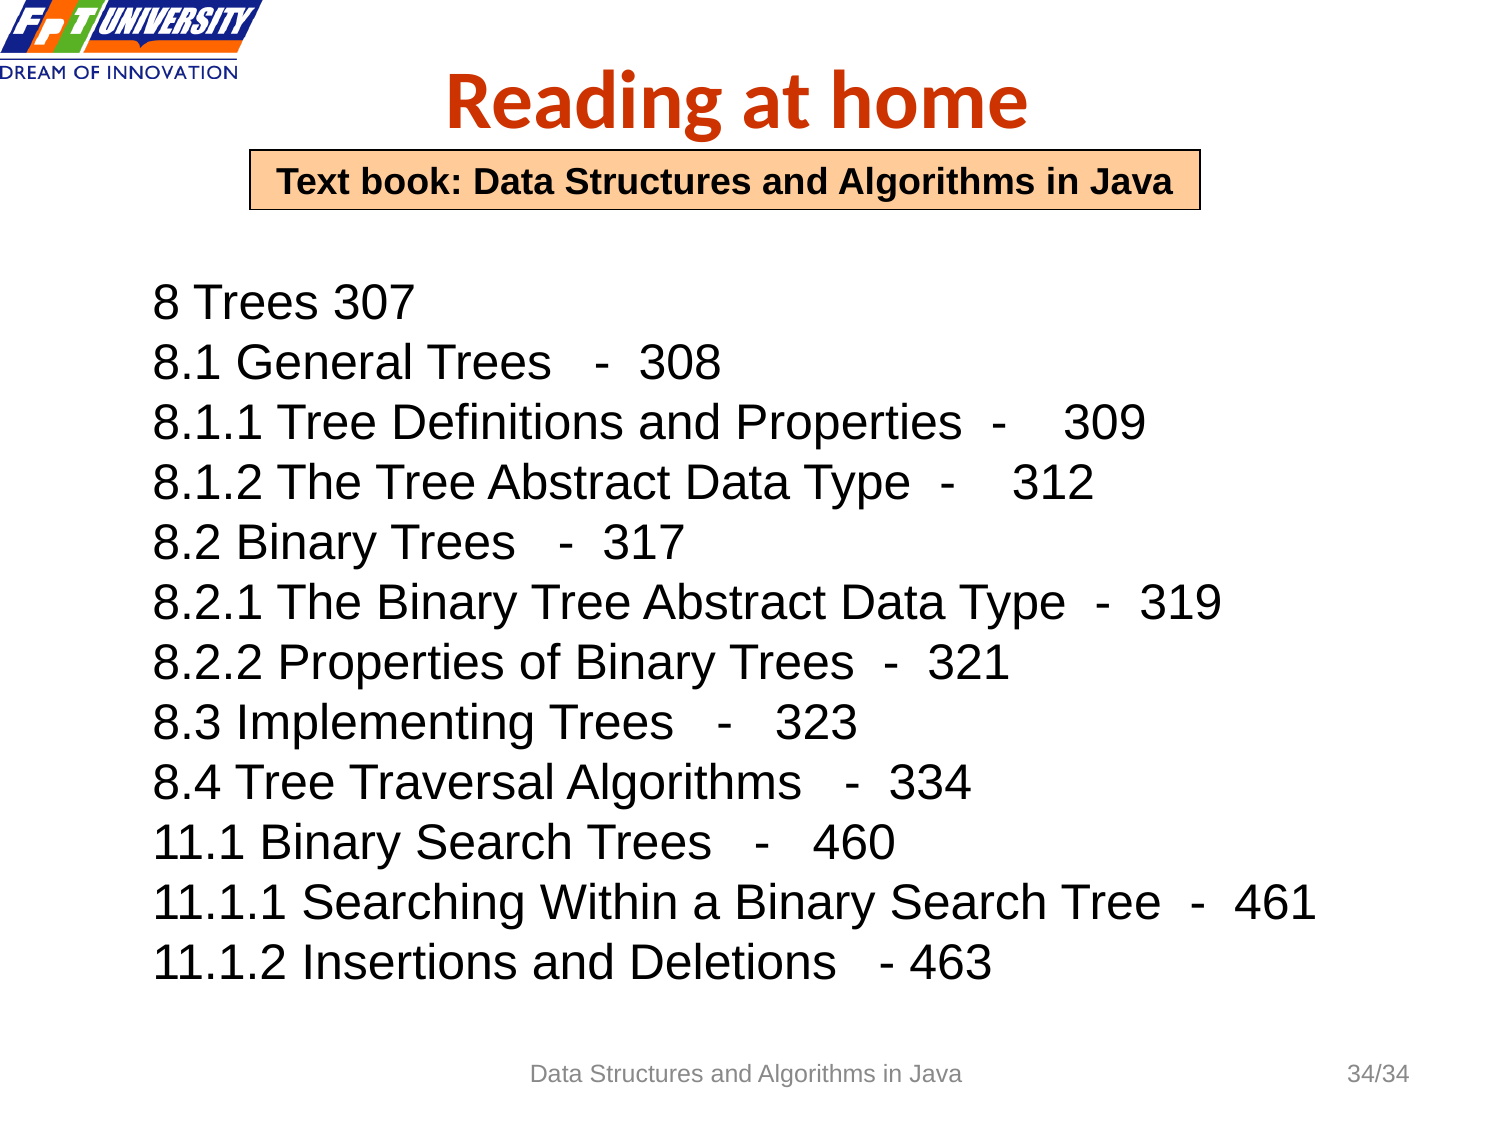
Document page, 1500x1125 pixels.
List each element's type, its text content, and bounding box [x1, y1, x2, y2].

slide_number 34/34 [1074, 1042, 1425, 1103]
title Reading at home [62, 0, 1413, 197]
text_box 8 Trees 307 8.1 General Trees - 308 8.1.1 Tree Definitions and Properties - 309 8.1.2 The Tree Abstract Data Type - 312 8.2 Binary Trees - 317 8.2.1 The Binary Tree Abstract Data Type - 319 8.2.2 Properties of Binary Trees - 321 8.3 Implementing Trees - 323 8.4 Tree Traversal Algorithms - 334 11.1 Binary Search Trees - 460 11.1.1 Searching Within a Binary Search Tree - 461 11.1.2 Insertions and Deletions - 463 [137, 262, 1388, 998]
footer Data Structures and Algorithms in Java [474, 1042, 1025, 1103]
picture [0, 0, 62, 79]
text_box Text book: Data Structures and Algorithms in Java [249, 149, 1200, 210]
